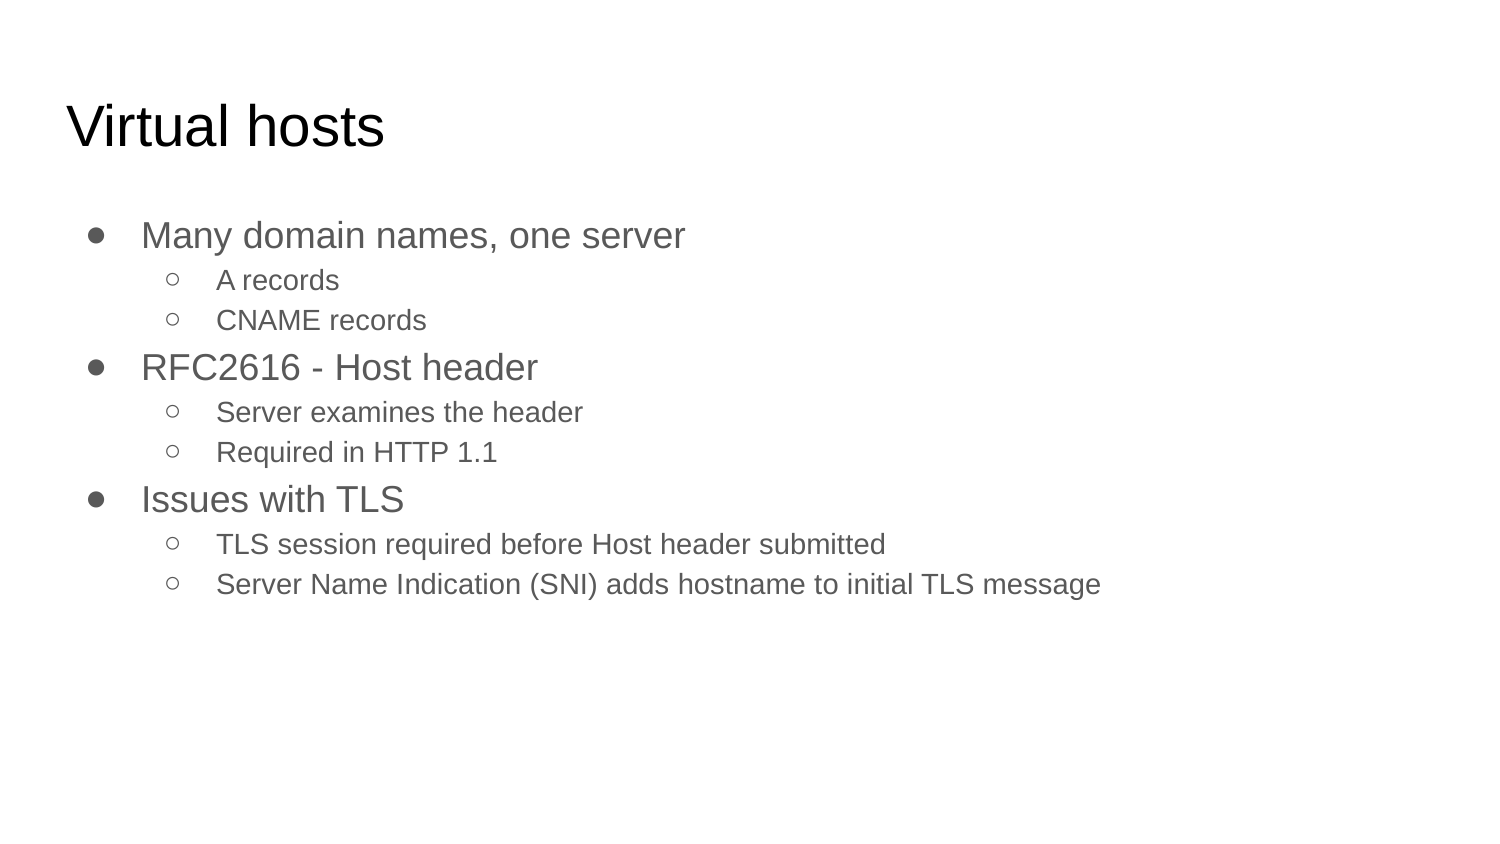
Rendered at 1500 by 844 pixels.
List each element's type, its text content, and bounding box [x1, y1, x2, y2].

title Virtual hosts [51, 72, 1449, 167]
list Many domain names, one server A records CNAME records RFC2616 - Host header Server examines the header Required in HTTP 1.1 Issues with TLS TLS session required before Host header submitted Server Name Indication (SNI) adds hostname to initial TLS message [51, 189, 1449, 750]
